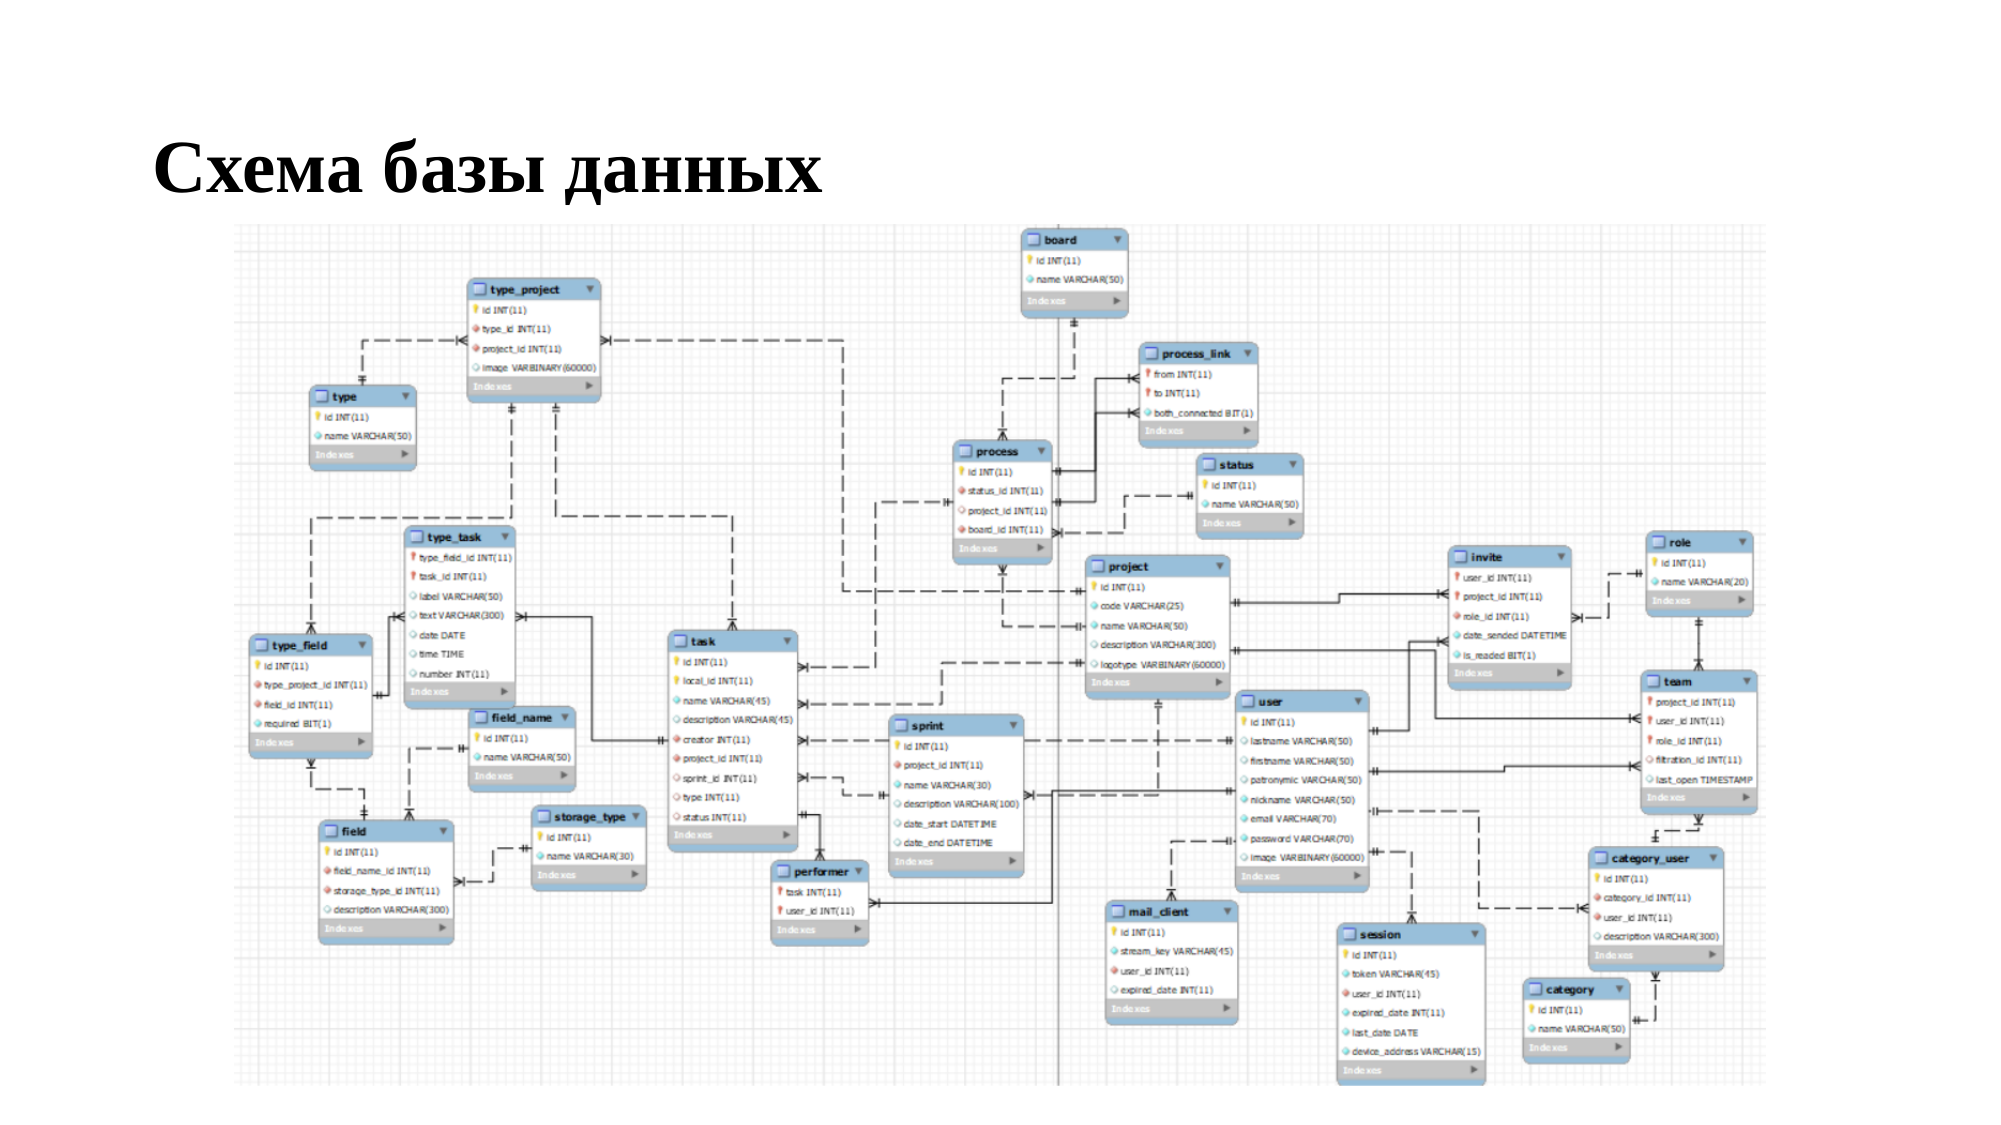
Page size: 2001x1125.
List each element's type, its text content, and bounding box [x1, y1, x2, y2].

picture [234, 224, 1766, 1086]
title Схема базы данных [137, 59, 1863, 278]
